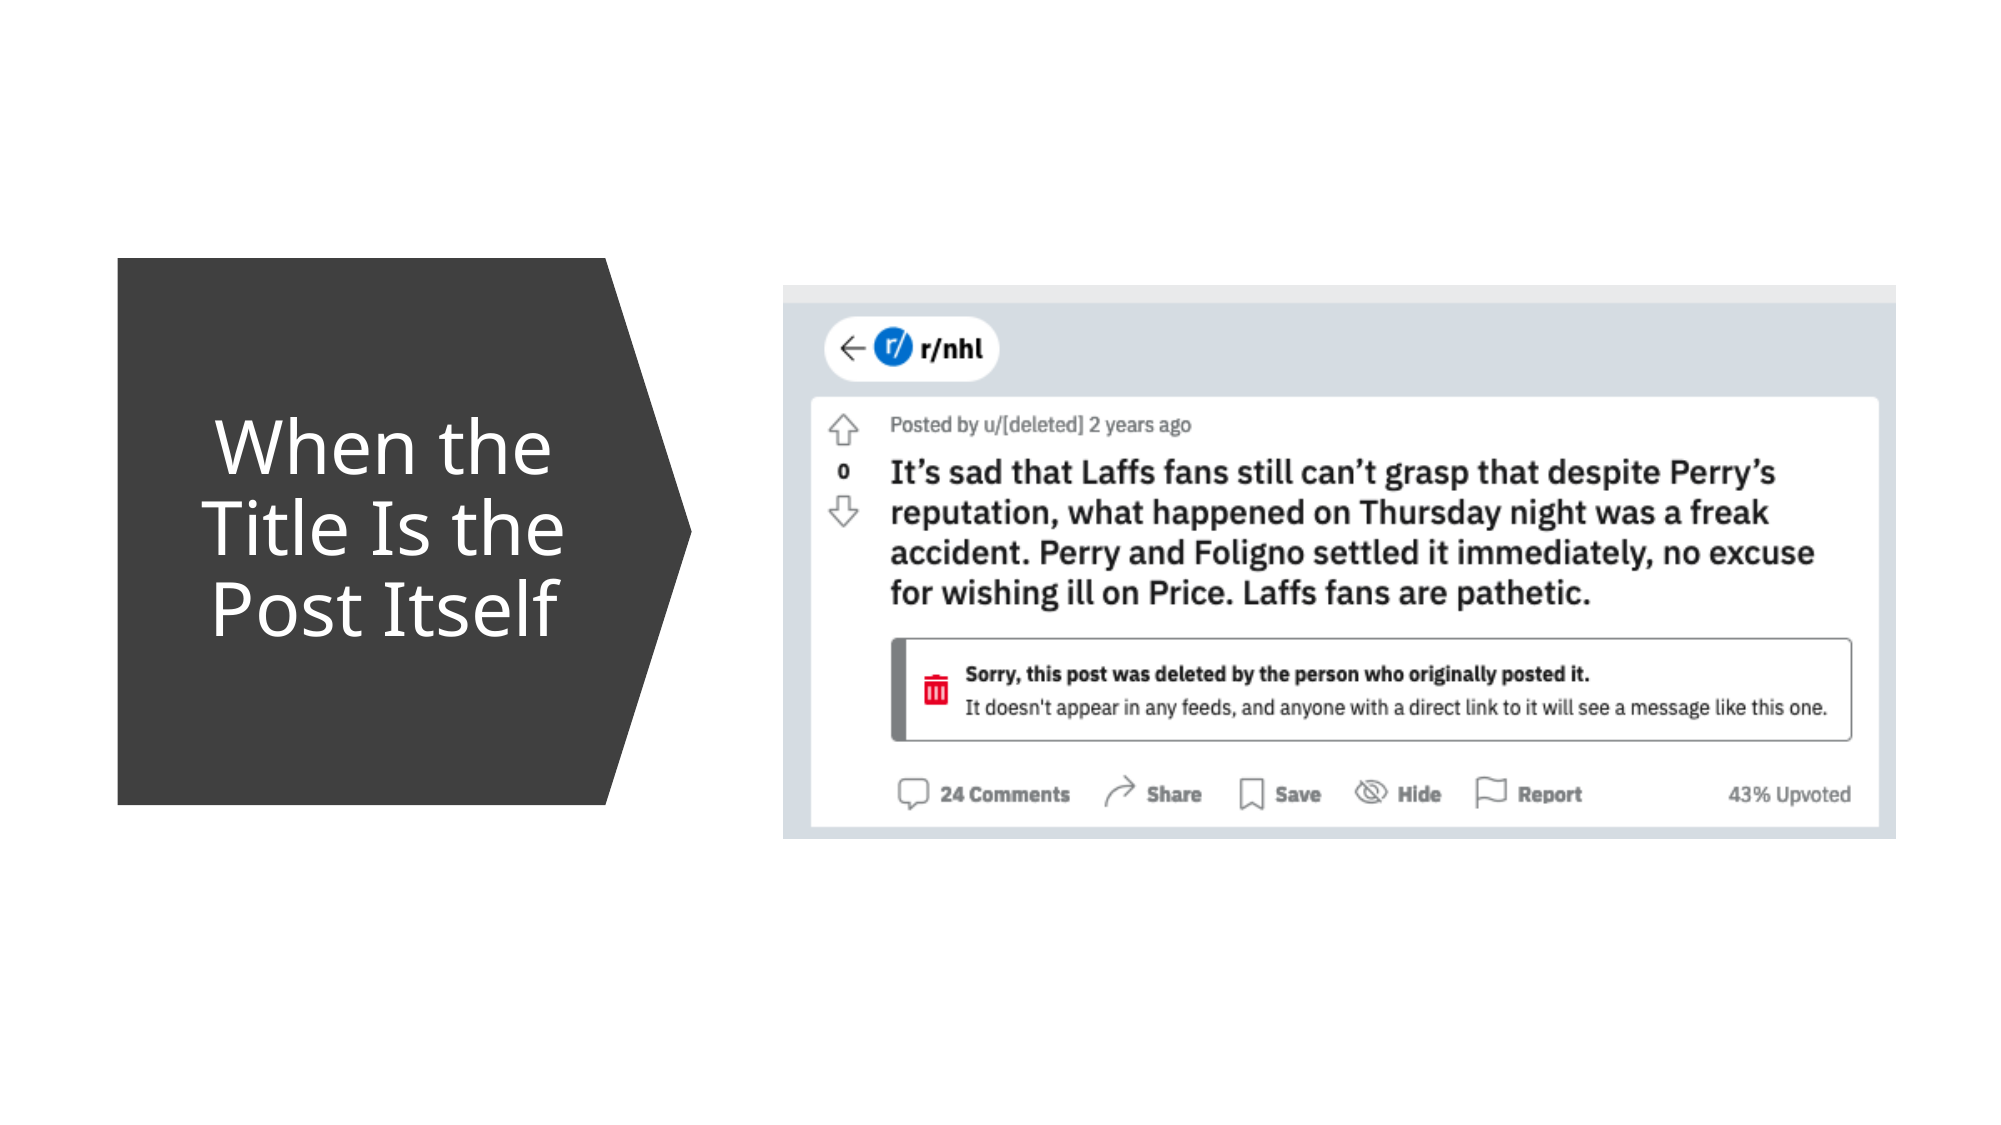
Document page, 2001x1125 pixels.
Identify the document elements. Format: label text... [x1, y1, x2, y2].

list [783, 285, 1896, 839]
text_box [116, 257, 693, 807]
title When the Title Is the Post Itself [168, 322, 601, 741]
